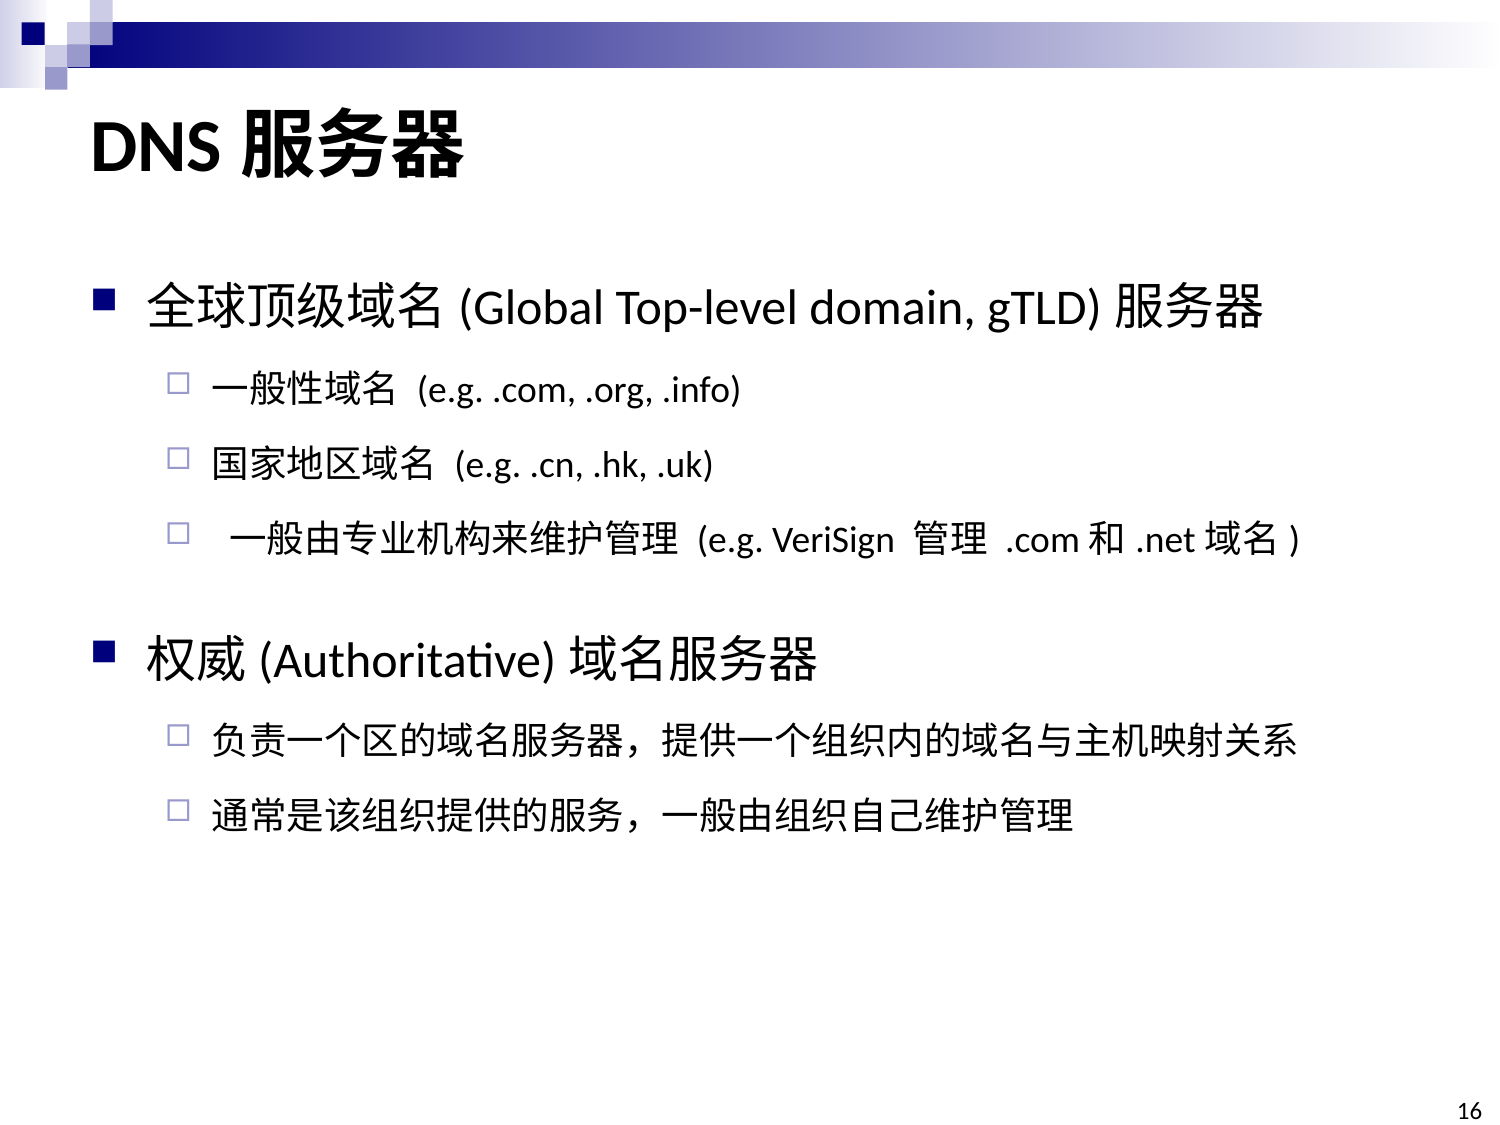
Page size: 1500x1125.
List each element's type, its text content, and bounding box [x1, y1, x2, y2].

list 全球顶级域名(Global Top-level domain, gTLD)服务器 一般性域名 (e.g. .com, .org, .info) 国家地区域名 (e.g. .cn, .hk, .uk) 一般由专业机构来维护管理 (e.g. VeriSign 管理 .com和.net域名) 权威(Authoritative)域名服务器 负责一个区的域名服务器，提供一个组织内的域名与主机映射关系 通常是该组织提供的服务，一般由组织自己维护管理 [75, 237, 1425, 1012]
title DNS服务器 [75, 75, 1425, 209]
slide_number 16 [1448, 1100, 1483, 1125]
